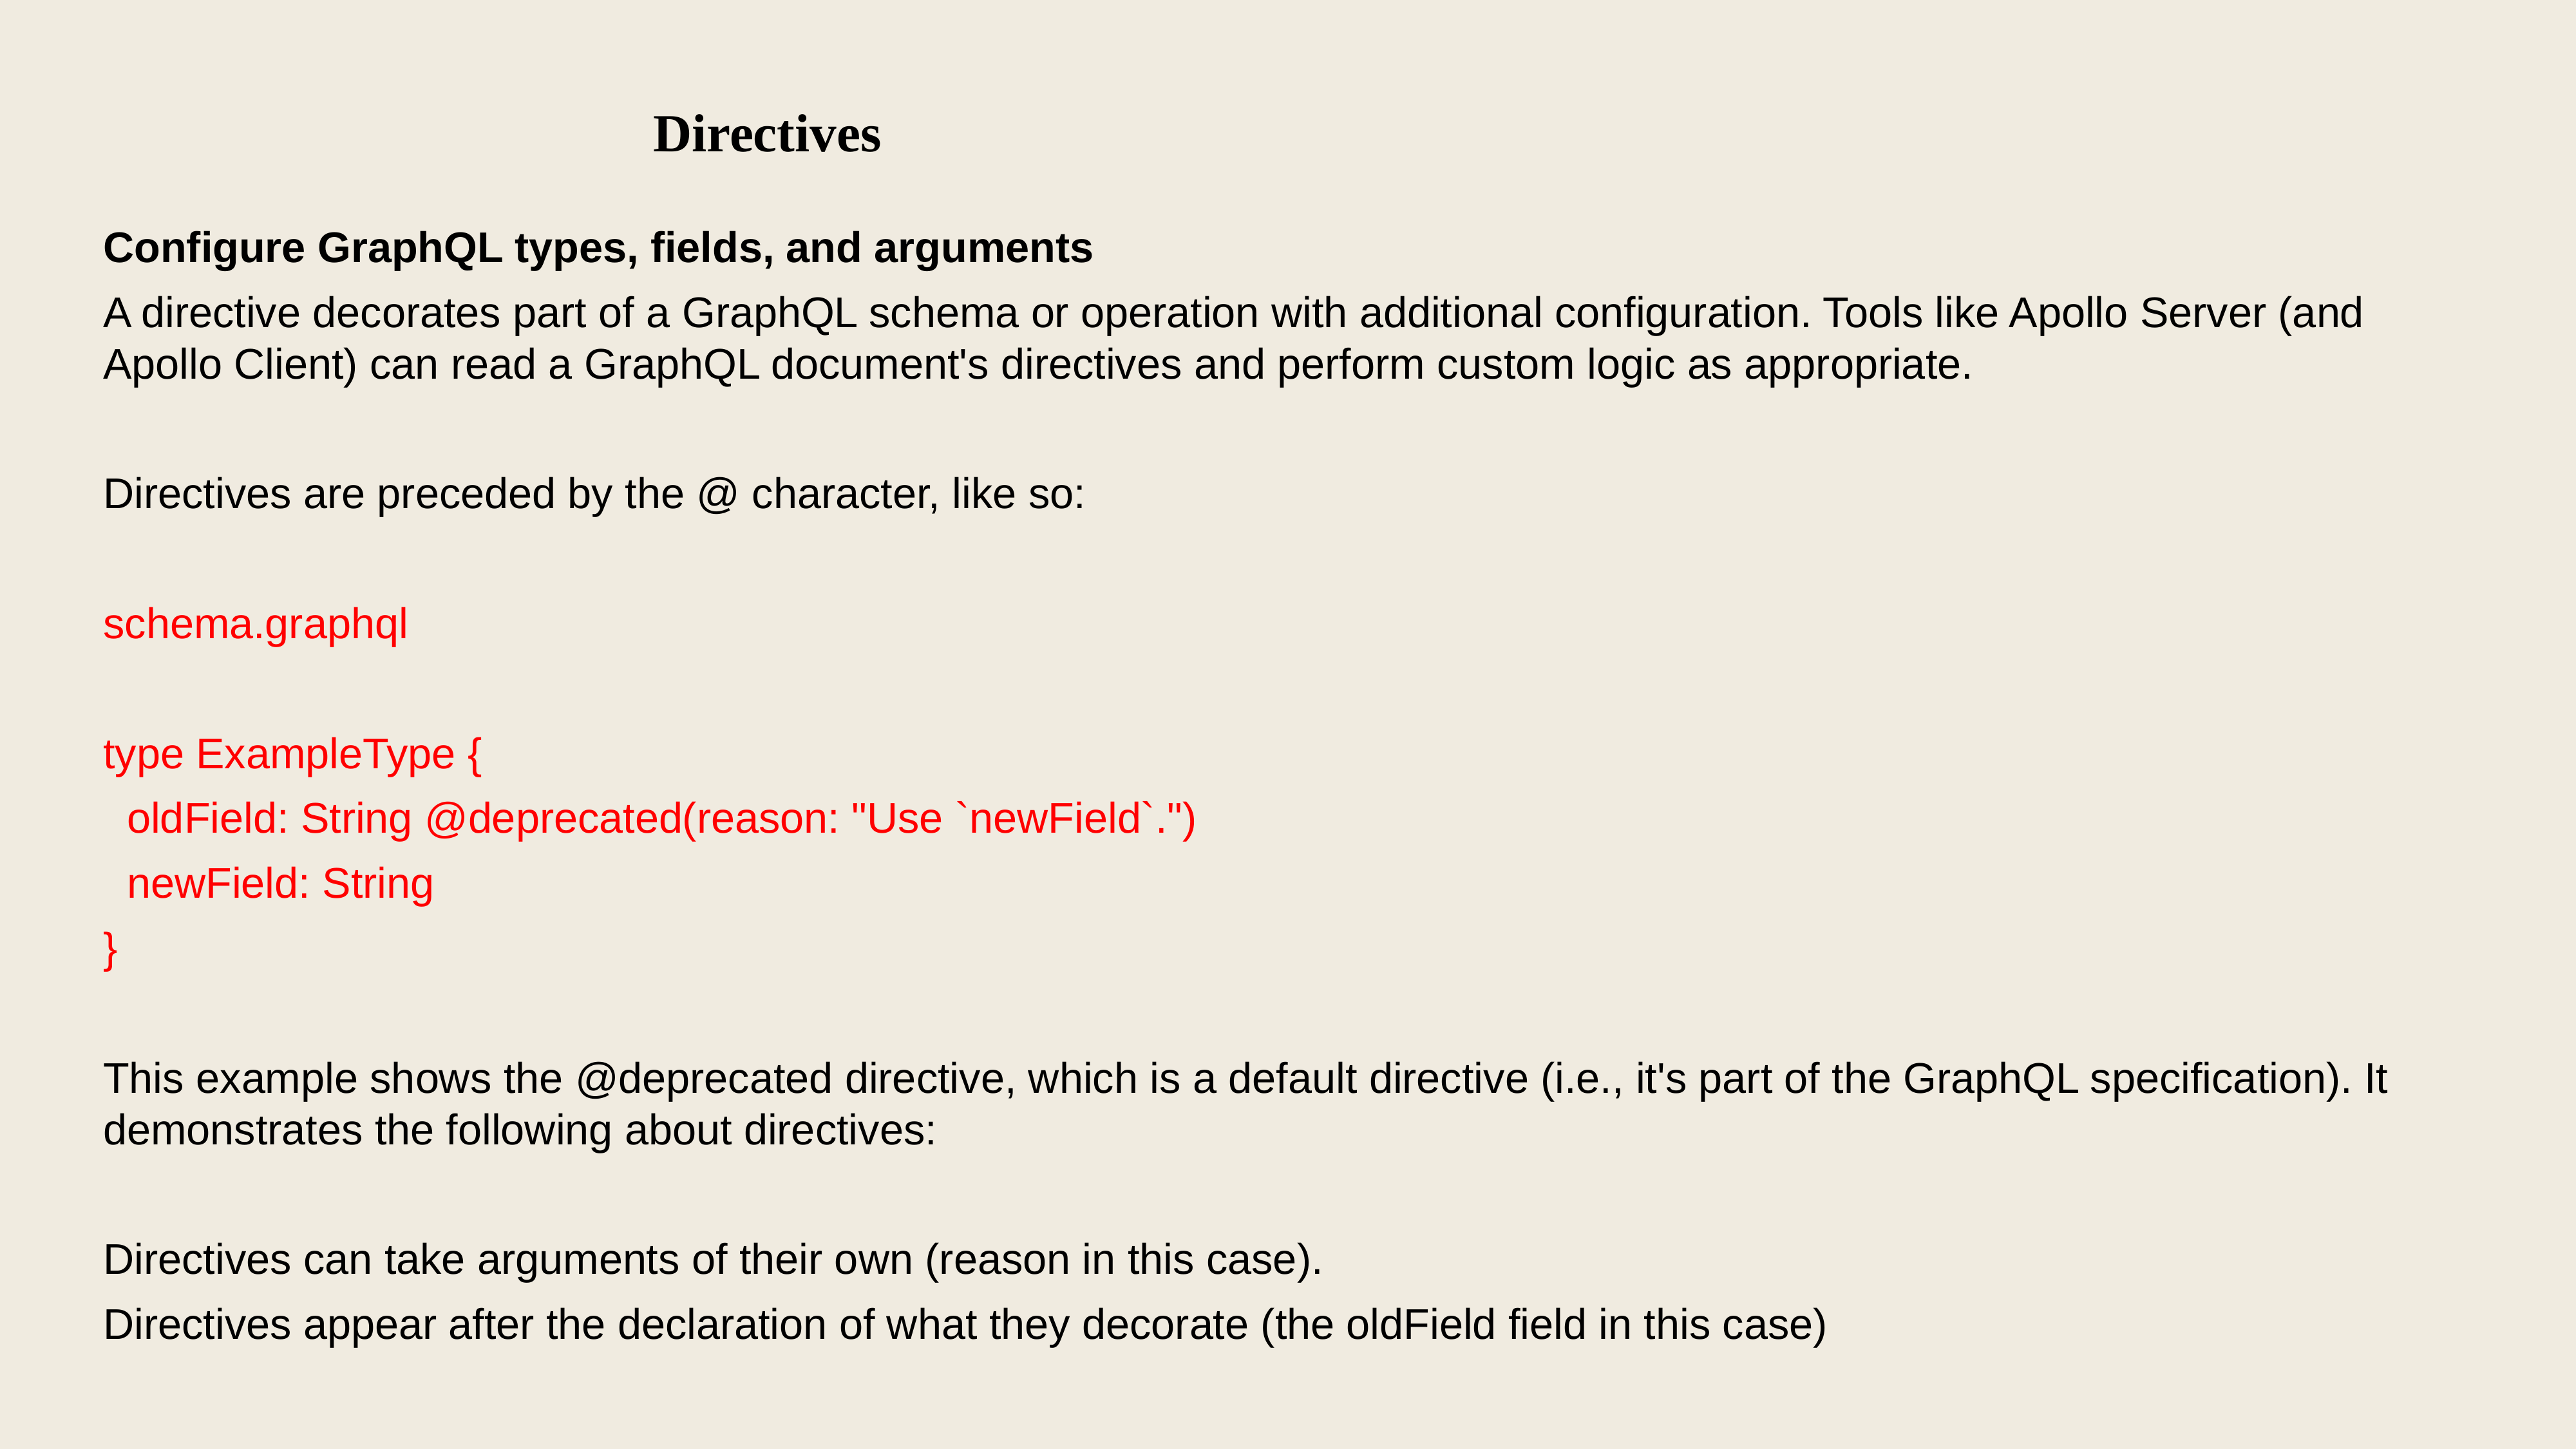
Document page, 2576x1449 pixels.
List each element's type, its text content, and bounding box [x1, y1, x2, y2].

text_box Configure GraphQL types, fields, and arguments A directive decorates part of a GraphQL schema or operation with additional configuration. Tools like Apollo Server (and Apollo Client) can read a GraphQL document's directives and perform custom logic as appropriate. Directives are preceded by the @ character, like so: schema.graphql type ExampleType { oldField: String @deprecated(reason: "Use `newField`.") newField: String } This example shows the @deprecated directive, which is a default directive (i.e., it's part of the GraphQL specification). It demonstrates the following about directives: Directives can take arguments of their own (reason in this case). Directives appear after the declaration of what they decorate (the oldField field in this case) [93, 214, 2437, 1418]
text_box Directives [643, 93, 1933, 167]
